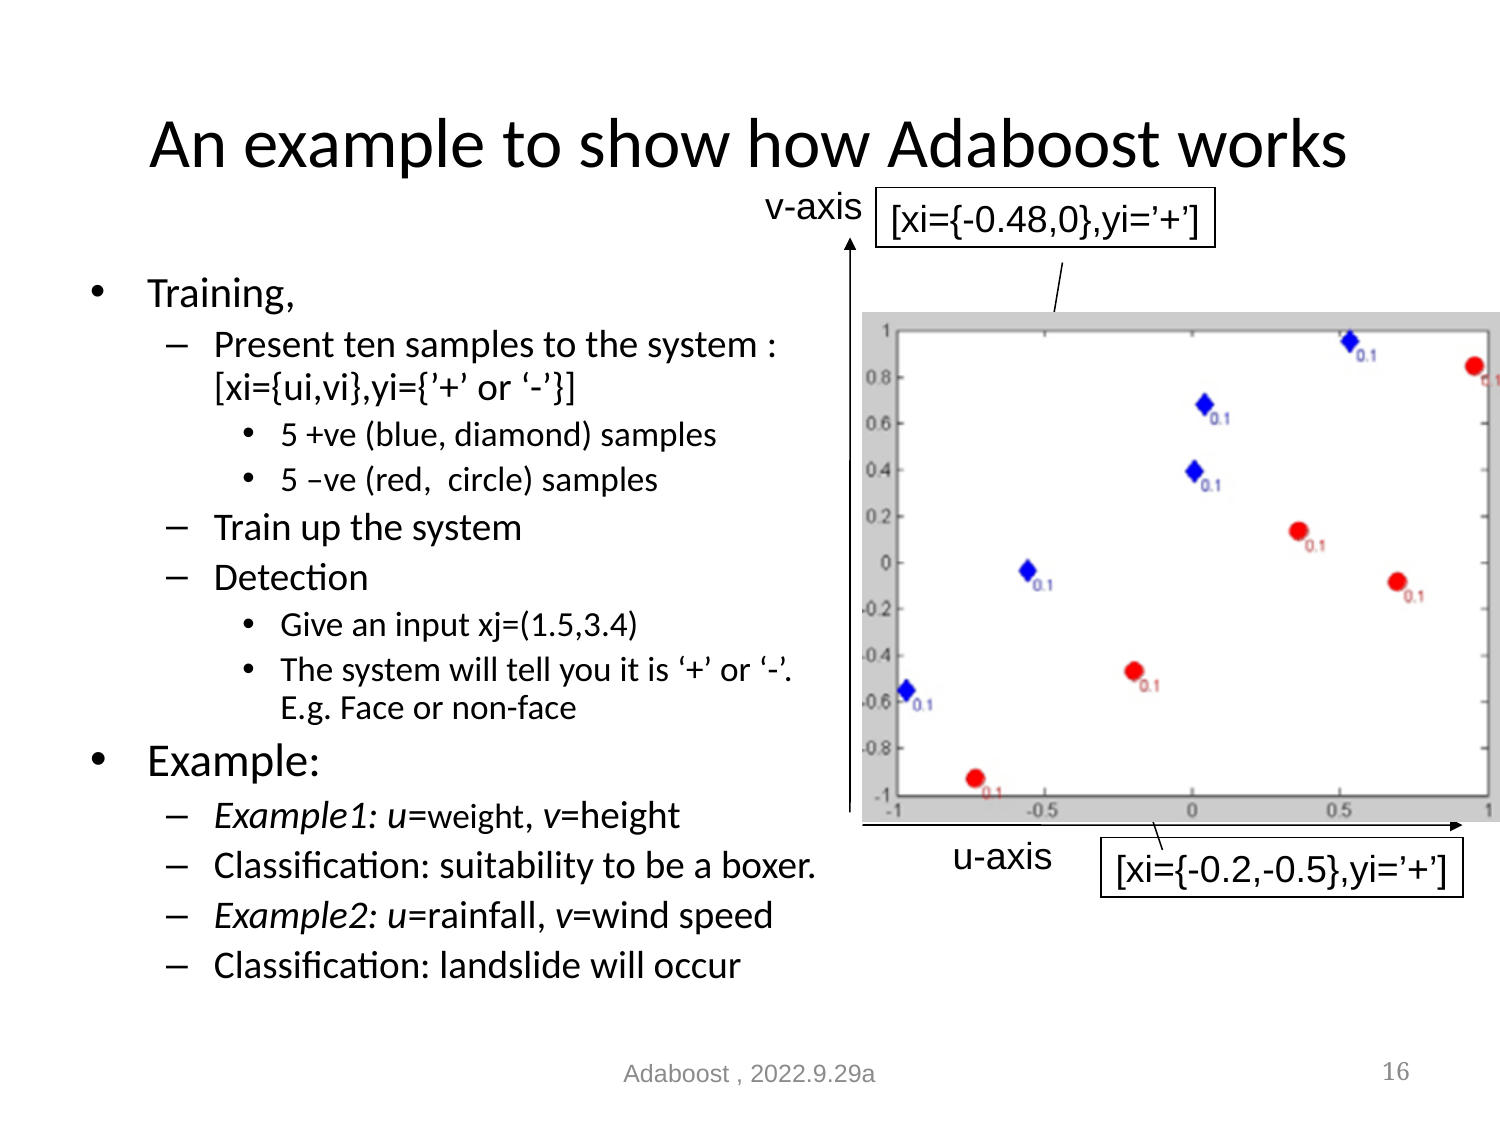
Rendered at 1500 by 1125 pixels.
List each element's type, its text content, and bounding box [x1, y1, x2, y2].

title An example to show how Adaboost works [75, 45, 1425, 233]
text_box u-axis [937, 830, 1068, 885]
text_box [843, 237, 857, 813]
text_box v-axis [750, 174, 878, 235]
picture [862, 312, 1500, 822]
text_box [xi={-0.48,0},yi=’+’] [875, 187, 1216, 248]
text_box [xi={-0.2,-0.5},yi=’+’] [1100, 837, 1464, 898]
footer Adaboost , 2022.9.29a [512, 1042, 988, 1103]
list Training, Present ten samples to the system :[xi={ui,vi},yi={’+’ or ‘-’}] 5 +ve (blue, diamond) samples 5 –ve (red, circle) samples Train up the system Detection Give an input xj=(1.5,3.4) The system will tell you it is ‘+’ or ‘-’. E.g. Face or non-face Example: Example1: u=weight, v=height Classification: suitability to be a boxer. Example2: u=rainfall, v=wind speed Classification: landslide will occur [75, 262, 863, 1006]
slide_number 16 [1074, 1042, 1425, 1103]
